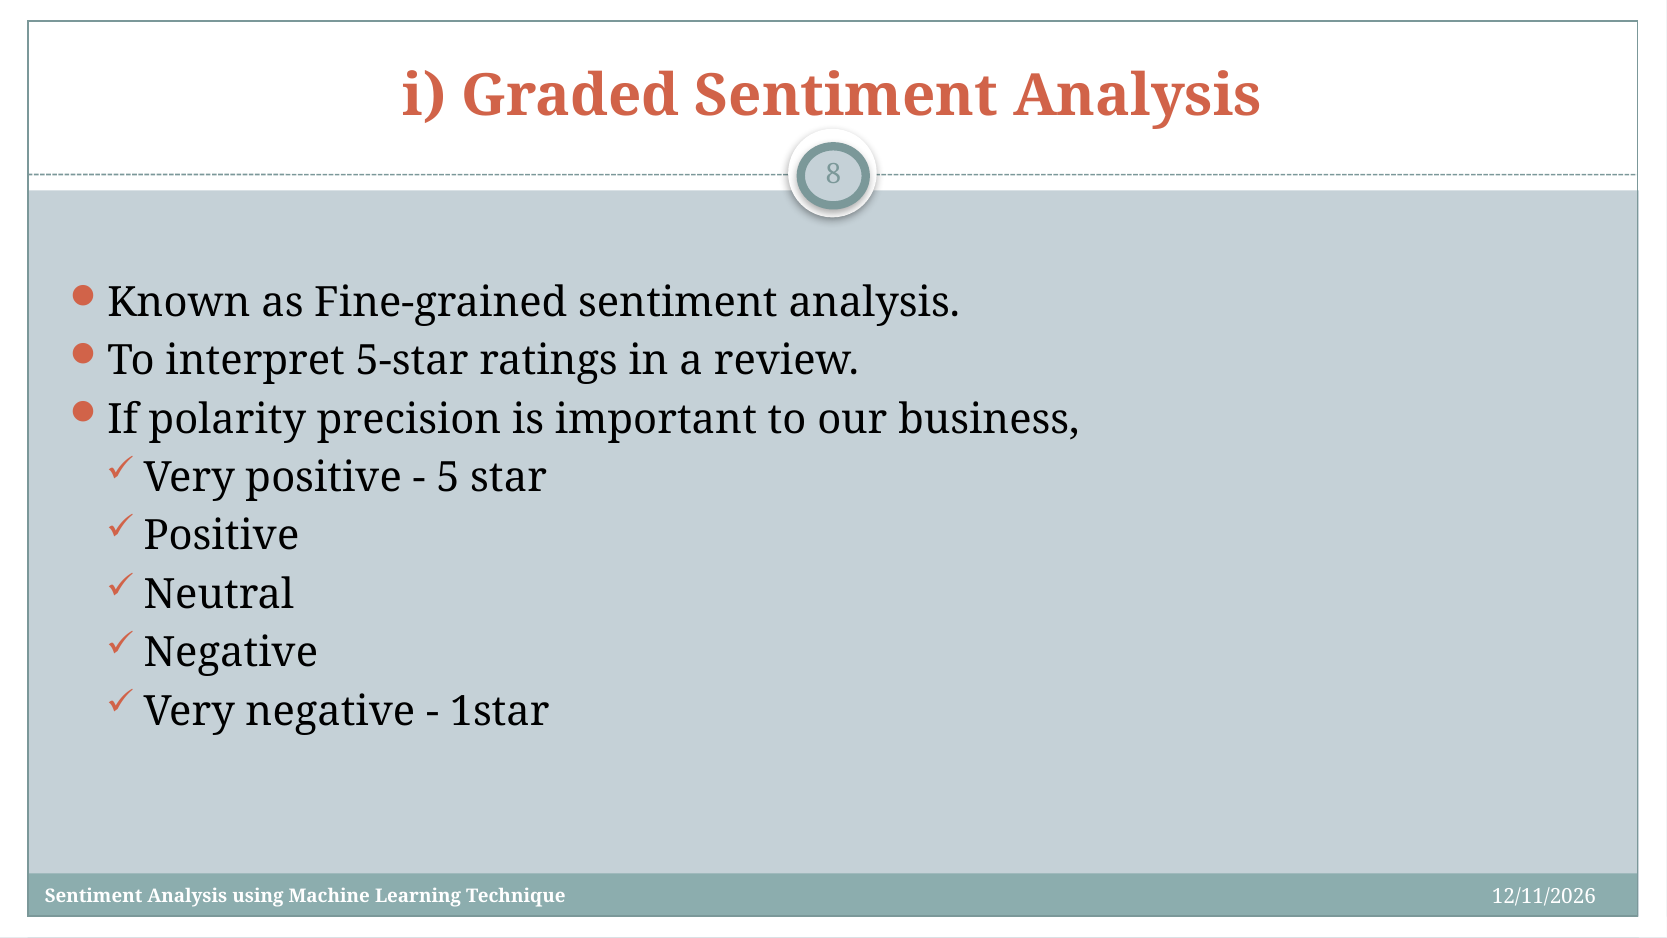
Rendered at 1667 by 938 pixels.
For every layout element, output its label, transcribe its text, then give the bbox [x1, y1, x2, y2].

slide_number 8 [794, 145, 873, 205]
list Known as Fine-grained sentiment analysis. To interpret 5-star ratings in a review. If polarity precision is important to our business, Very positive - 5 star Positive Neutral Negative Very negative - 1star [54, 208, 1605, 834]
footer Sentiment Analysis using Machine Learning Technique [30, 876, 1311, 927]
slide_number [1337, 875, 1611, 926]
title i) Graded Sentiment Analysis [54, 31, 1611, 135]
